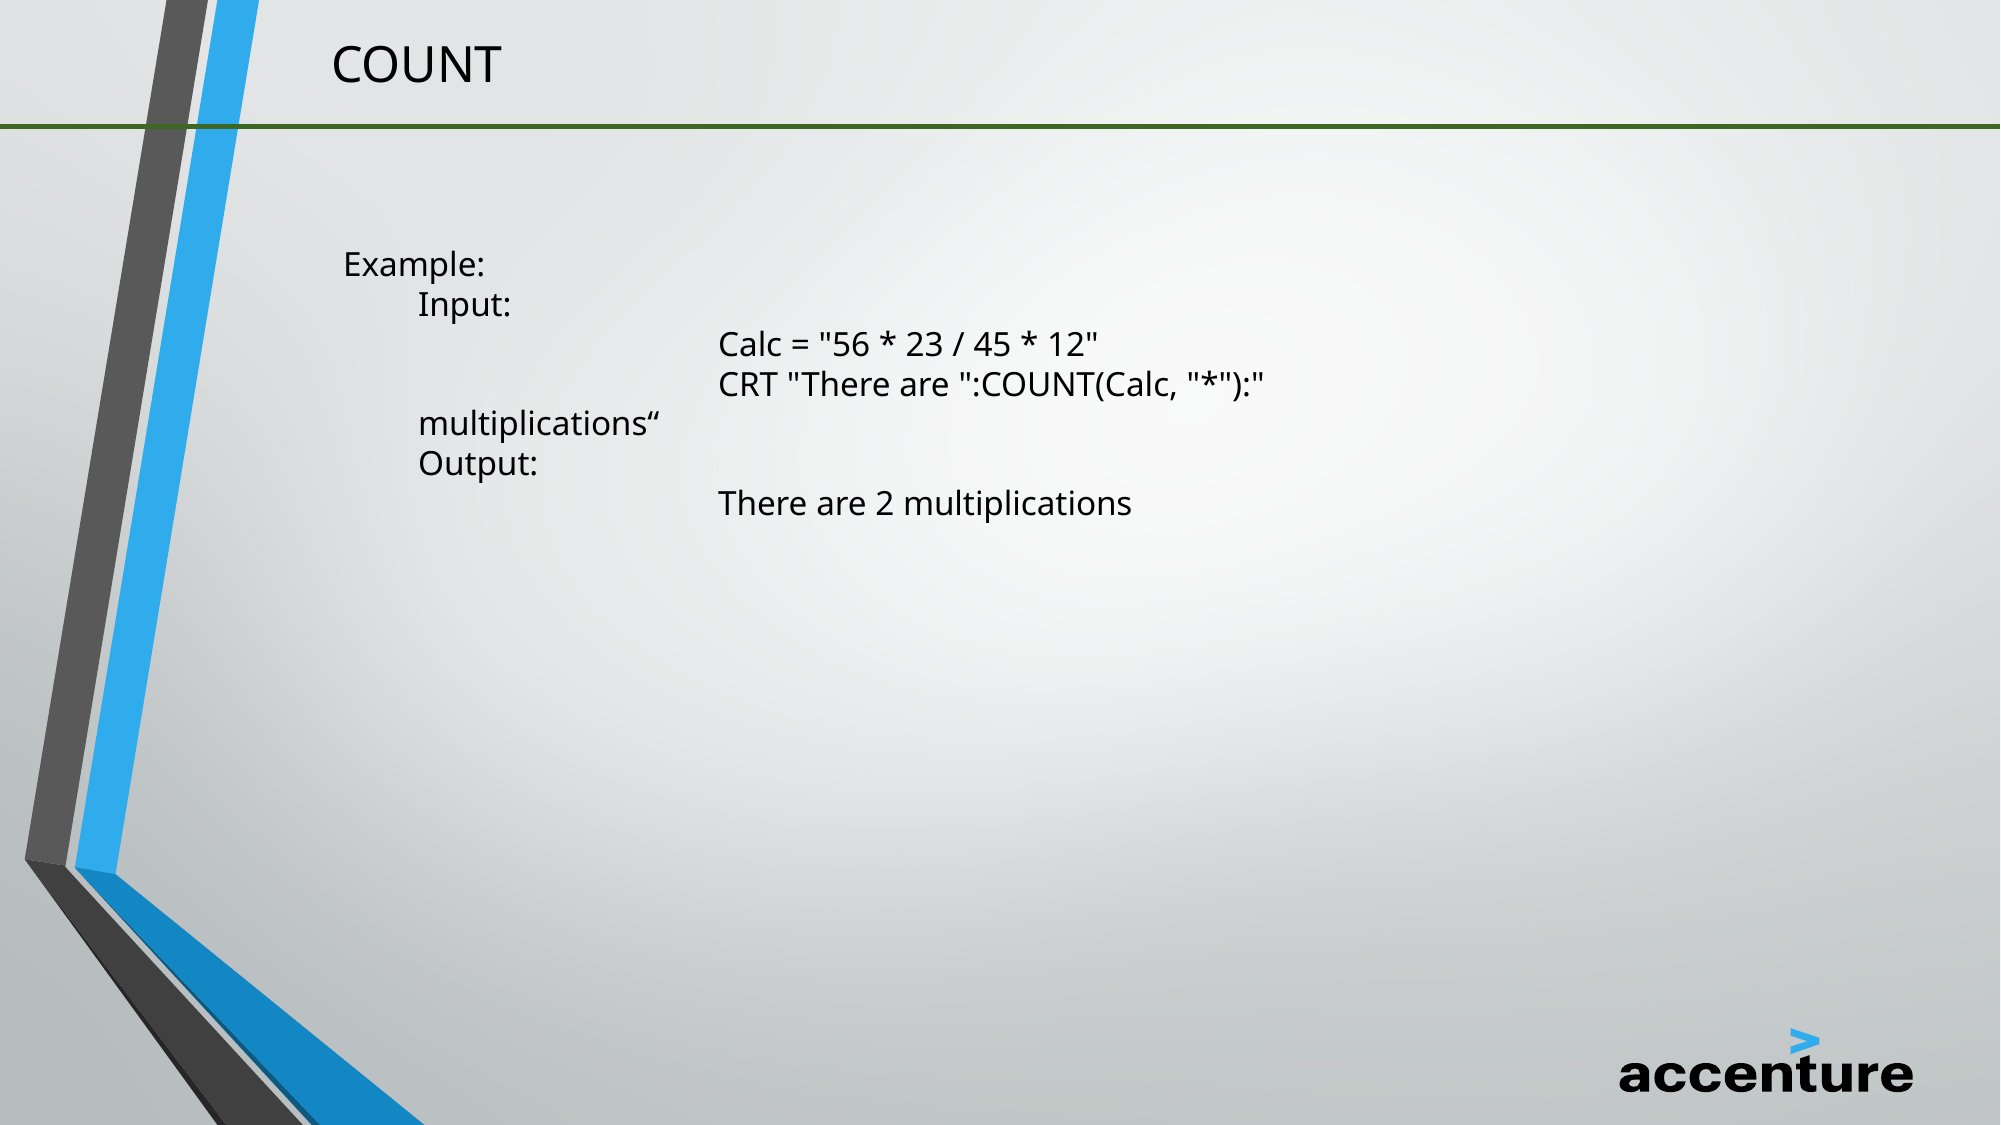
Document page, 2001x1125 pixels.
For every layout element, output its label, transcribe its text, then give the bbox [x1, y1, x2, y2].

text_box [1619, 1027, 1914, 1094]
title COUNT [309, 17, 524, 108]
text_box Example: Input: Calc = "56 * 23 / 45 * 12" CRT "There are ":COUNT(Calc, "*"):" multiplications“ Output: There are 2 multiplications [328, 235, 1329, 570]
